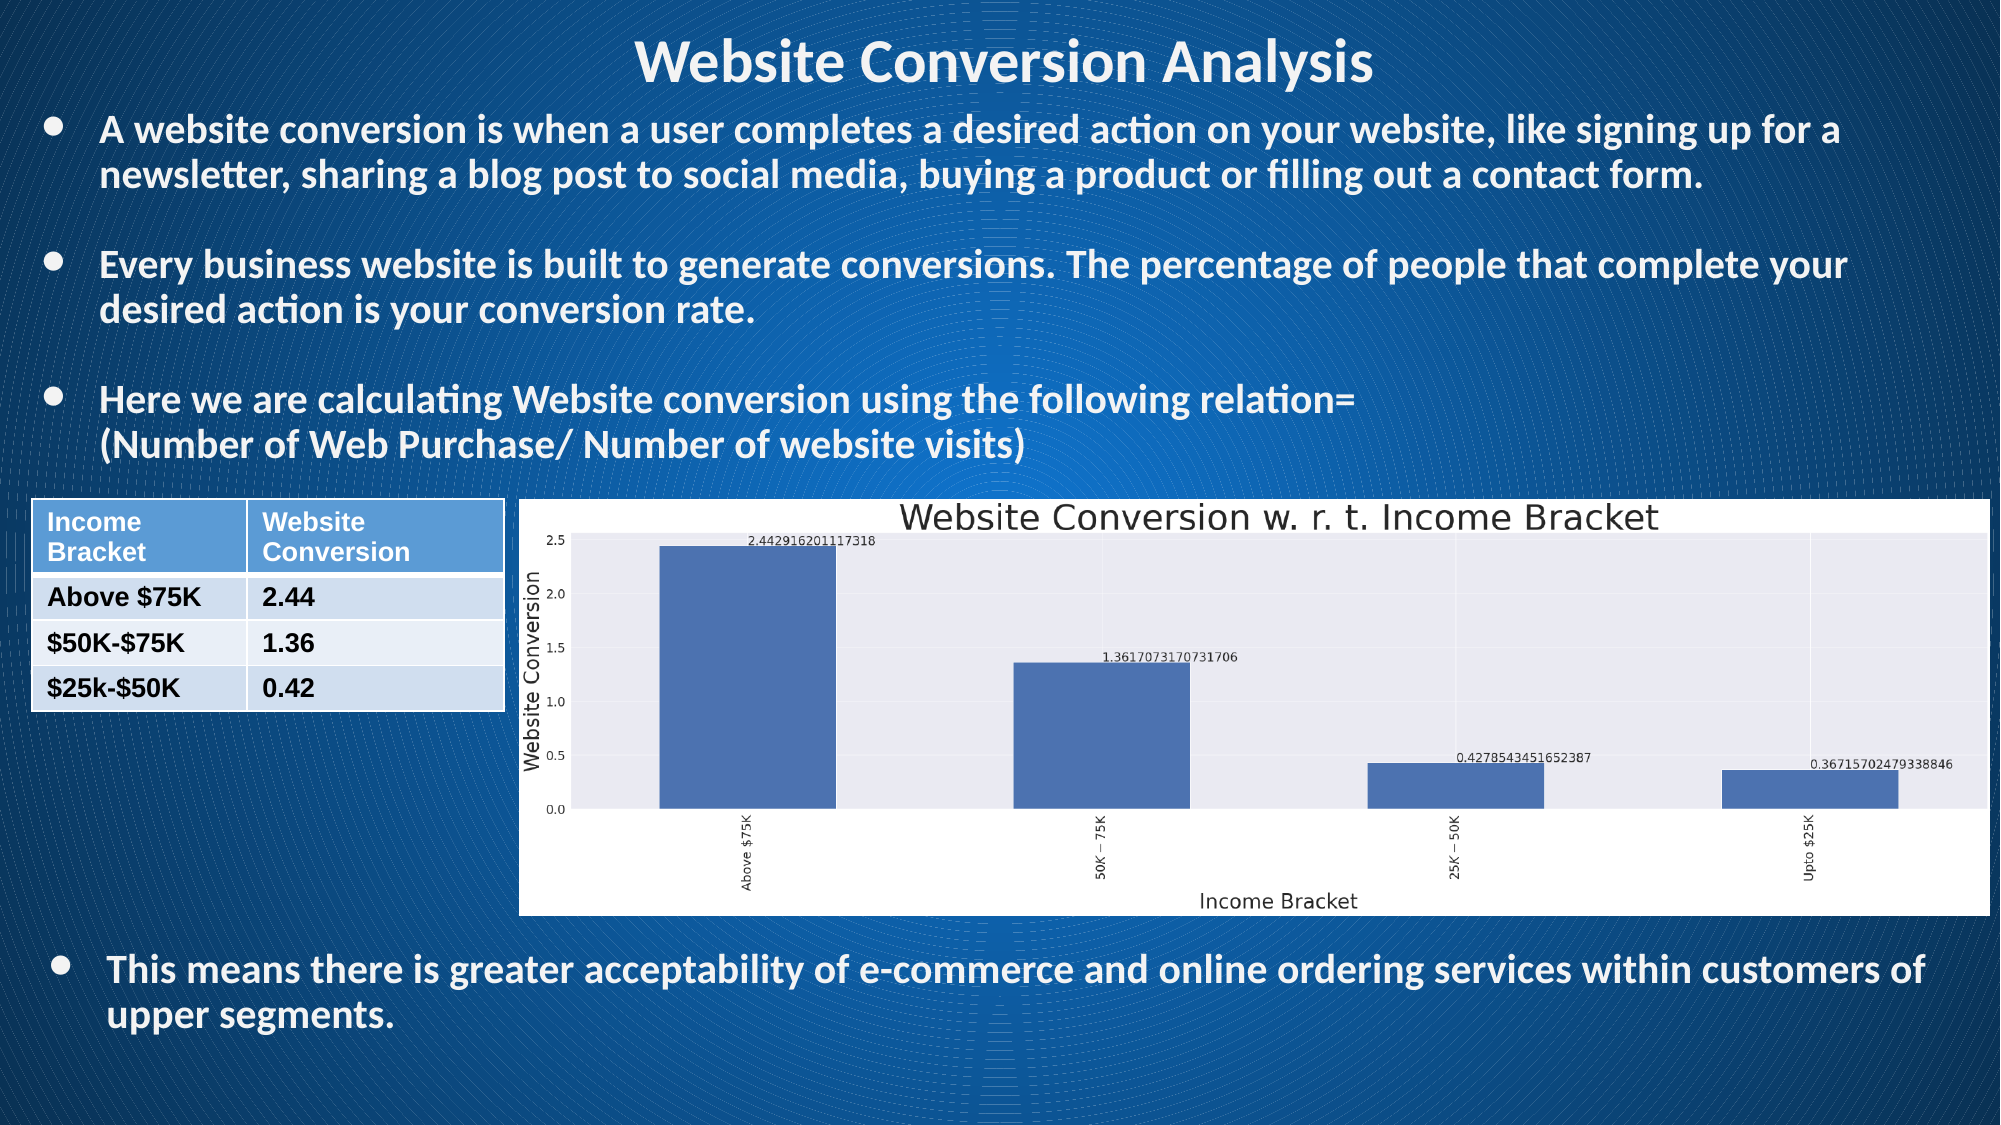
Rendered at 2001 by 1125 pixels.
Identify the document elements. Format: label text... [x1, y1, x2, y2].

picture [519, 499, 1990, 916]
table_cell 1.36 [248, 621, 503, 665]
text_box A website conversion is when a user completes a desired action on your website, like signing up for a newsletter, sharing a blog post to social media, buying a product or filling out a contact form. Every business website is built to generate conversions. The percentage of people that complete your desired action is your conversion rate. Here we are calculating Website conversion using the following relation= (Number of Web Purchase/ Number of website visits)​ [9, 114, 1952, 476]
table_cell $50K-$75K [33, 621, 246, 665]
table_cell 0.42 [248, 666, 503, 710]
table_header Website Conversion [248, 500, 503, 572]
table_cell $25k-$50K [33, 666, 246, 710]
table_cell 2.44 [248, 578, 503, 619]
table_cell Above $75K [33, 578, 246, 619]
table_header Income Bracket [33, 500, 246, 572]
text_box This means there is greater acceptability of e-commerce and online ordering services within customers of upper segments. [16, 932, 1984, 1053]
title Website Conversion Analysis [9, 15, 2000, 104]
